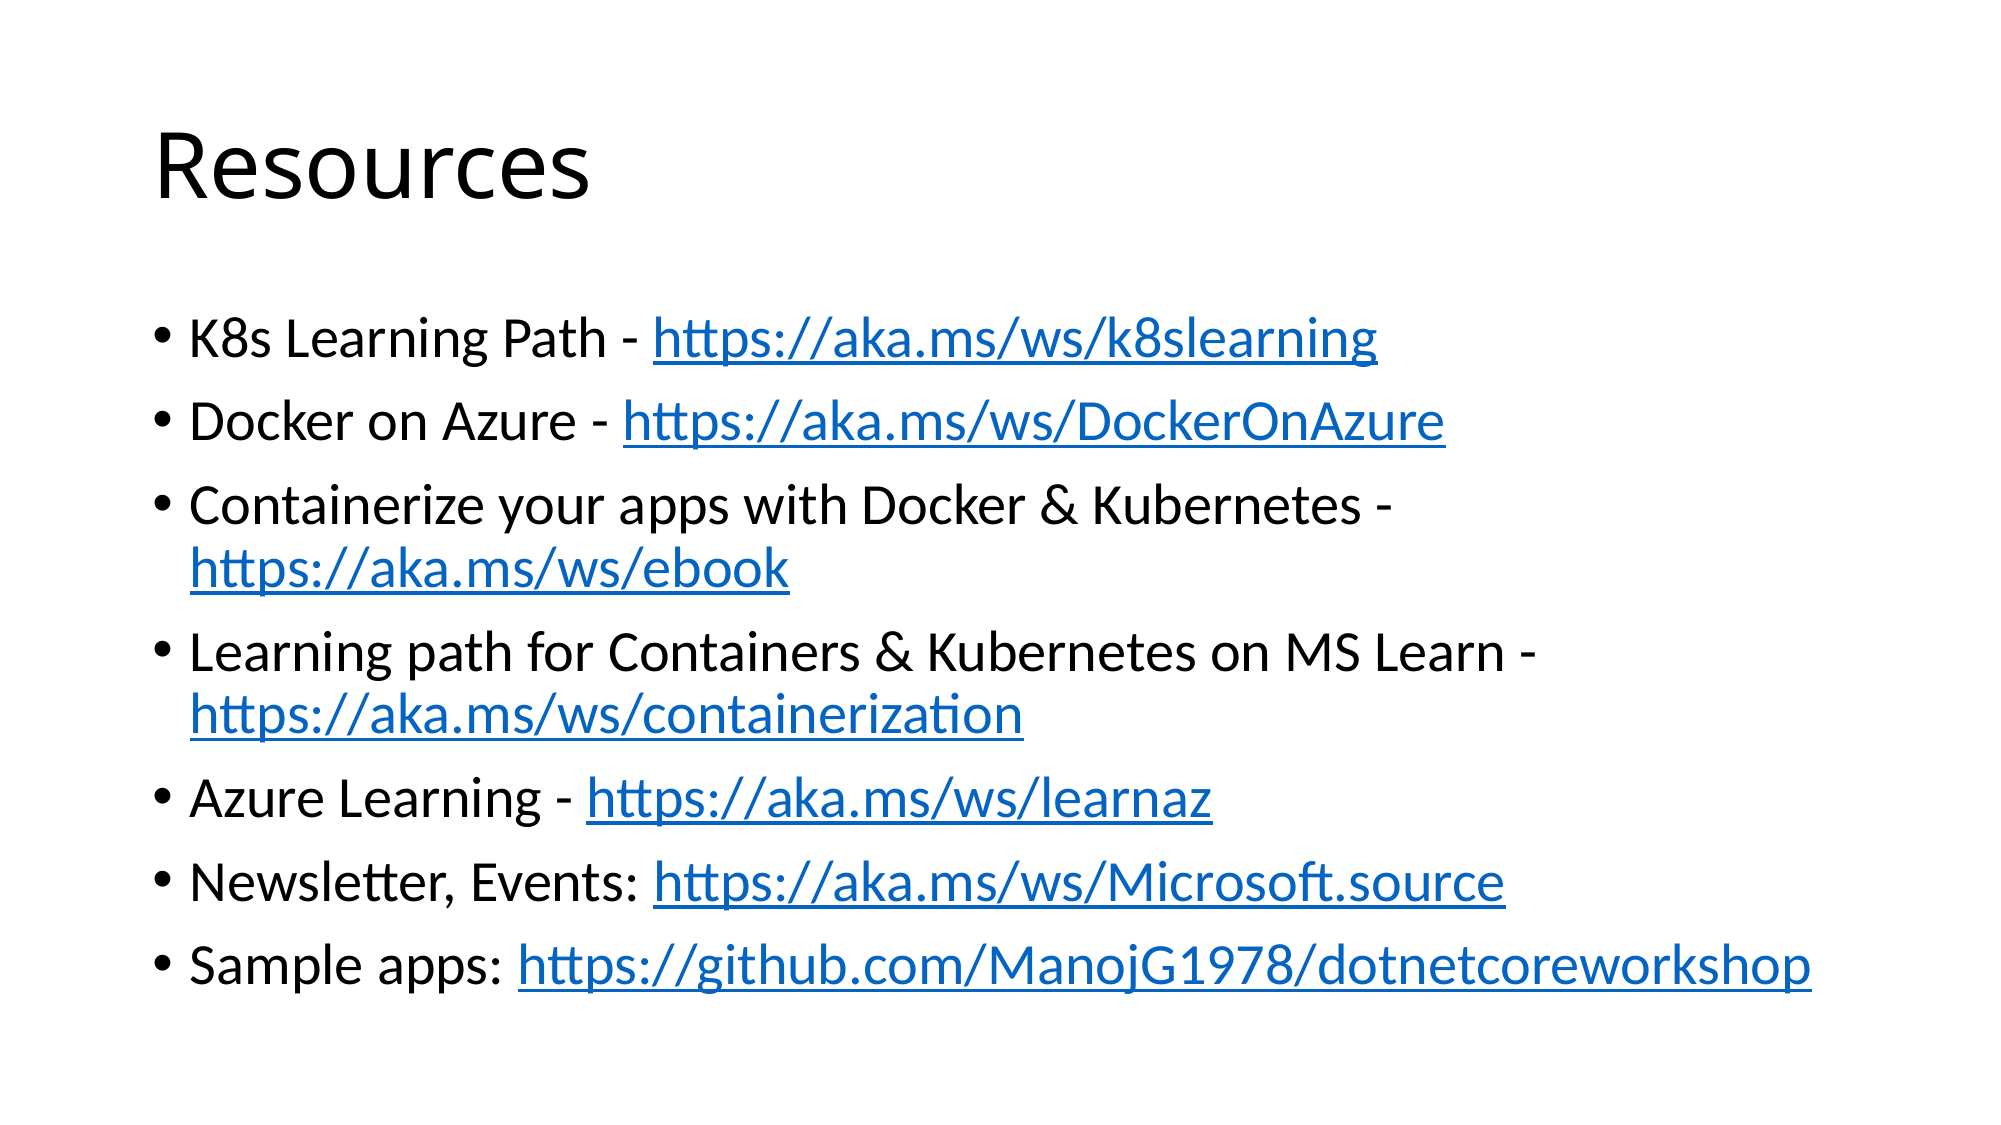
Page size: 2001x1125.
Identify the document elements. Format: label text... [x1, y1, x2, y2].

list K8s Learning Path - https://aka.ms/ws/k8slearning Docker on Azure - https://aka.ms/ws/DockerOnAzure Containerize your apps with Docker & Kubernetes - https://aka.ms/ws/ebook Learning path for Containers & Kubernetes on MS Learn - https://aka.ms/ws/containerization Azure Learning - https://aka.ms/ws/learnaz Newsletter, Events: https://aka.ms/ws/Microsoft.source Sample apps: https://github.com/ManojG1978/dotnetcoreworkshop [137, 299, 1863, 1014]
title Resources [137, 59, 1863, 278]
